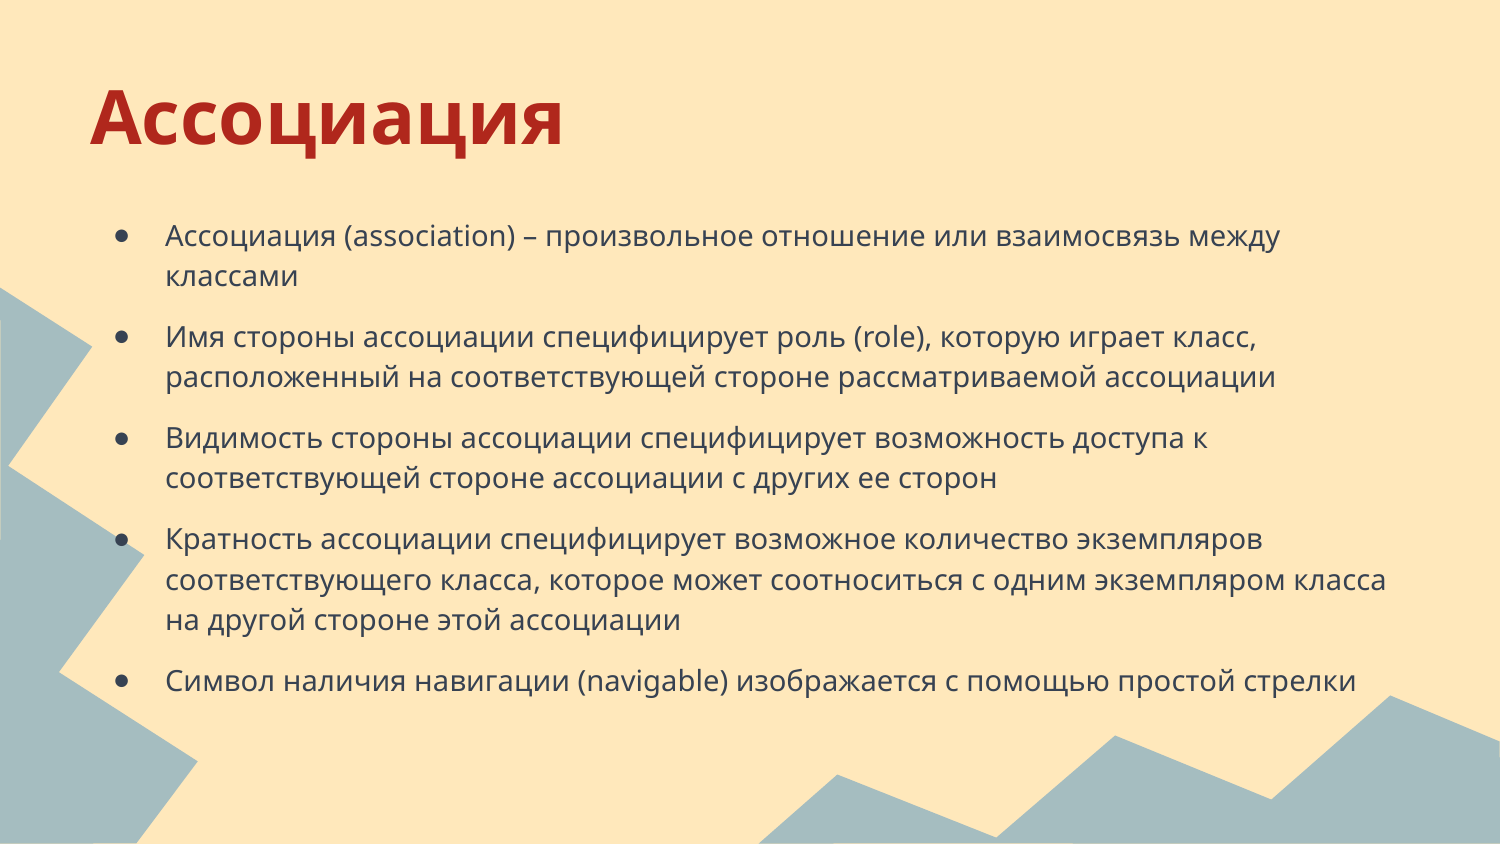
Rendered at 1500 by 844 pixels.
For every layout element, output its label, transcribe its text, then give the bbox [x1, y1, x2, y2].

list Ассоциация (association) – произвольное отношение или взаимосвязь между классами Имя стороны ассоциации специфицирует роль (role), которую играет класс, расположенный на соответствующей стороне рассматриваемой ассоциации Видимость стороны ассоциации специфицирует возможность доступа к соответствующей стороне ассоциации с других ее сторон Кратность ассоциации специфицирует возможное количество экземпляров соответствующего класса, которое может соотноситься с одним экземпляром класса на другой стороне этой ассоциации Символ наличия навигации (navigable) изображается с помощью простой стрелки [75, 196, 1425, 808]
title Ассоциация [75, 33, 1425, 175]
